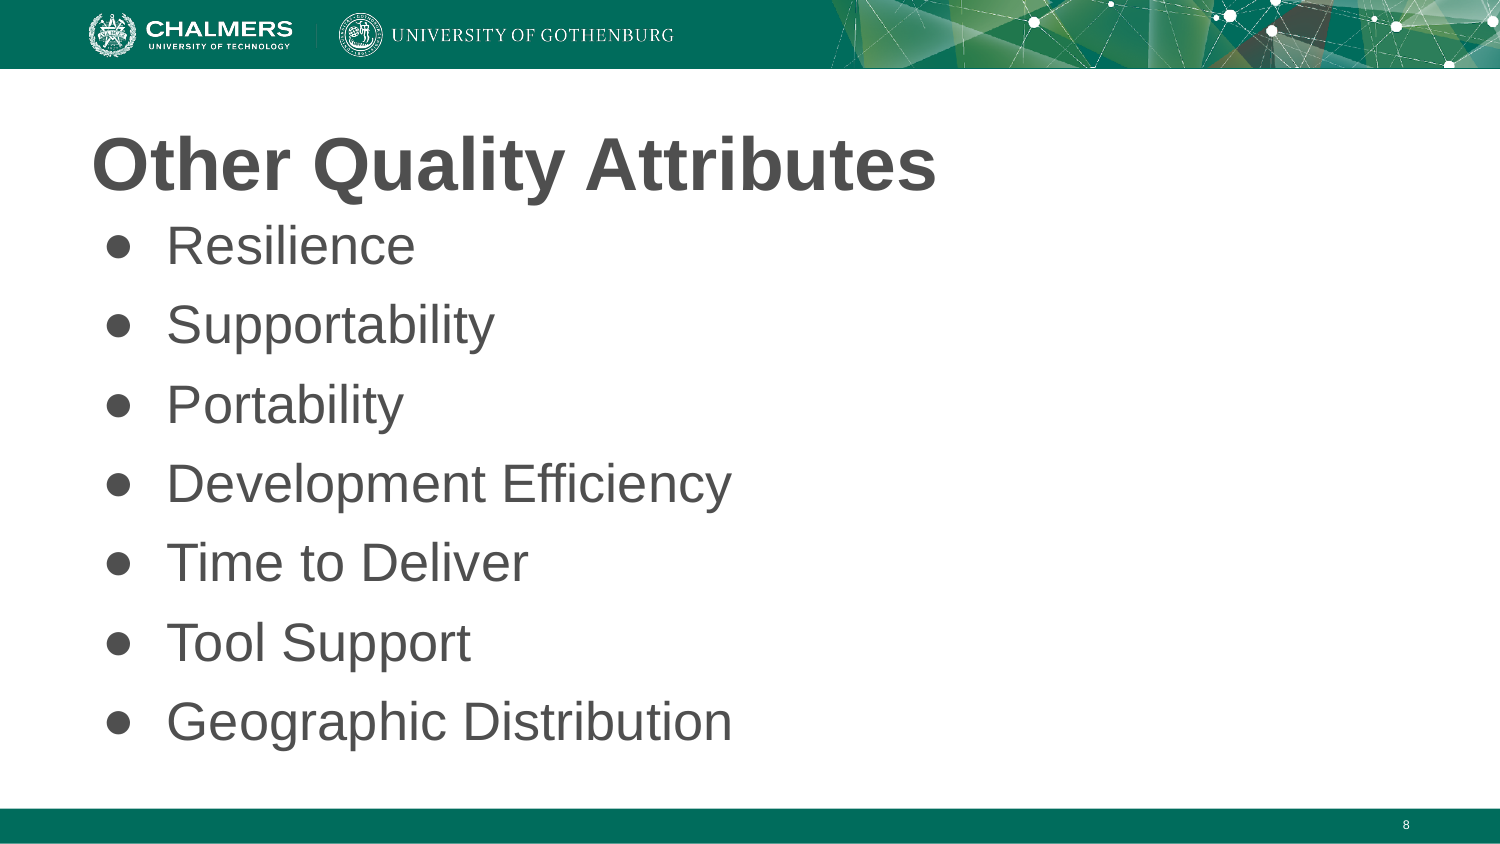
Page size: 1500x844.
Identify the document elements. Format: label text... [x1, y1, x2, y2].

picture [759, 0, 1500, 68]
list Resilience Supportability Portability Development Efficiency Time to Deliver Tool Support Geographic Distribution [76, 210, 1425, 782]
slide_number ‹#› [1074, 809, 1425, 844]
picture [64, 0, 696, 85]
title Other Quality Attributes [76, 100, 1425, 210]
